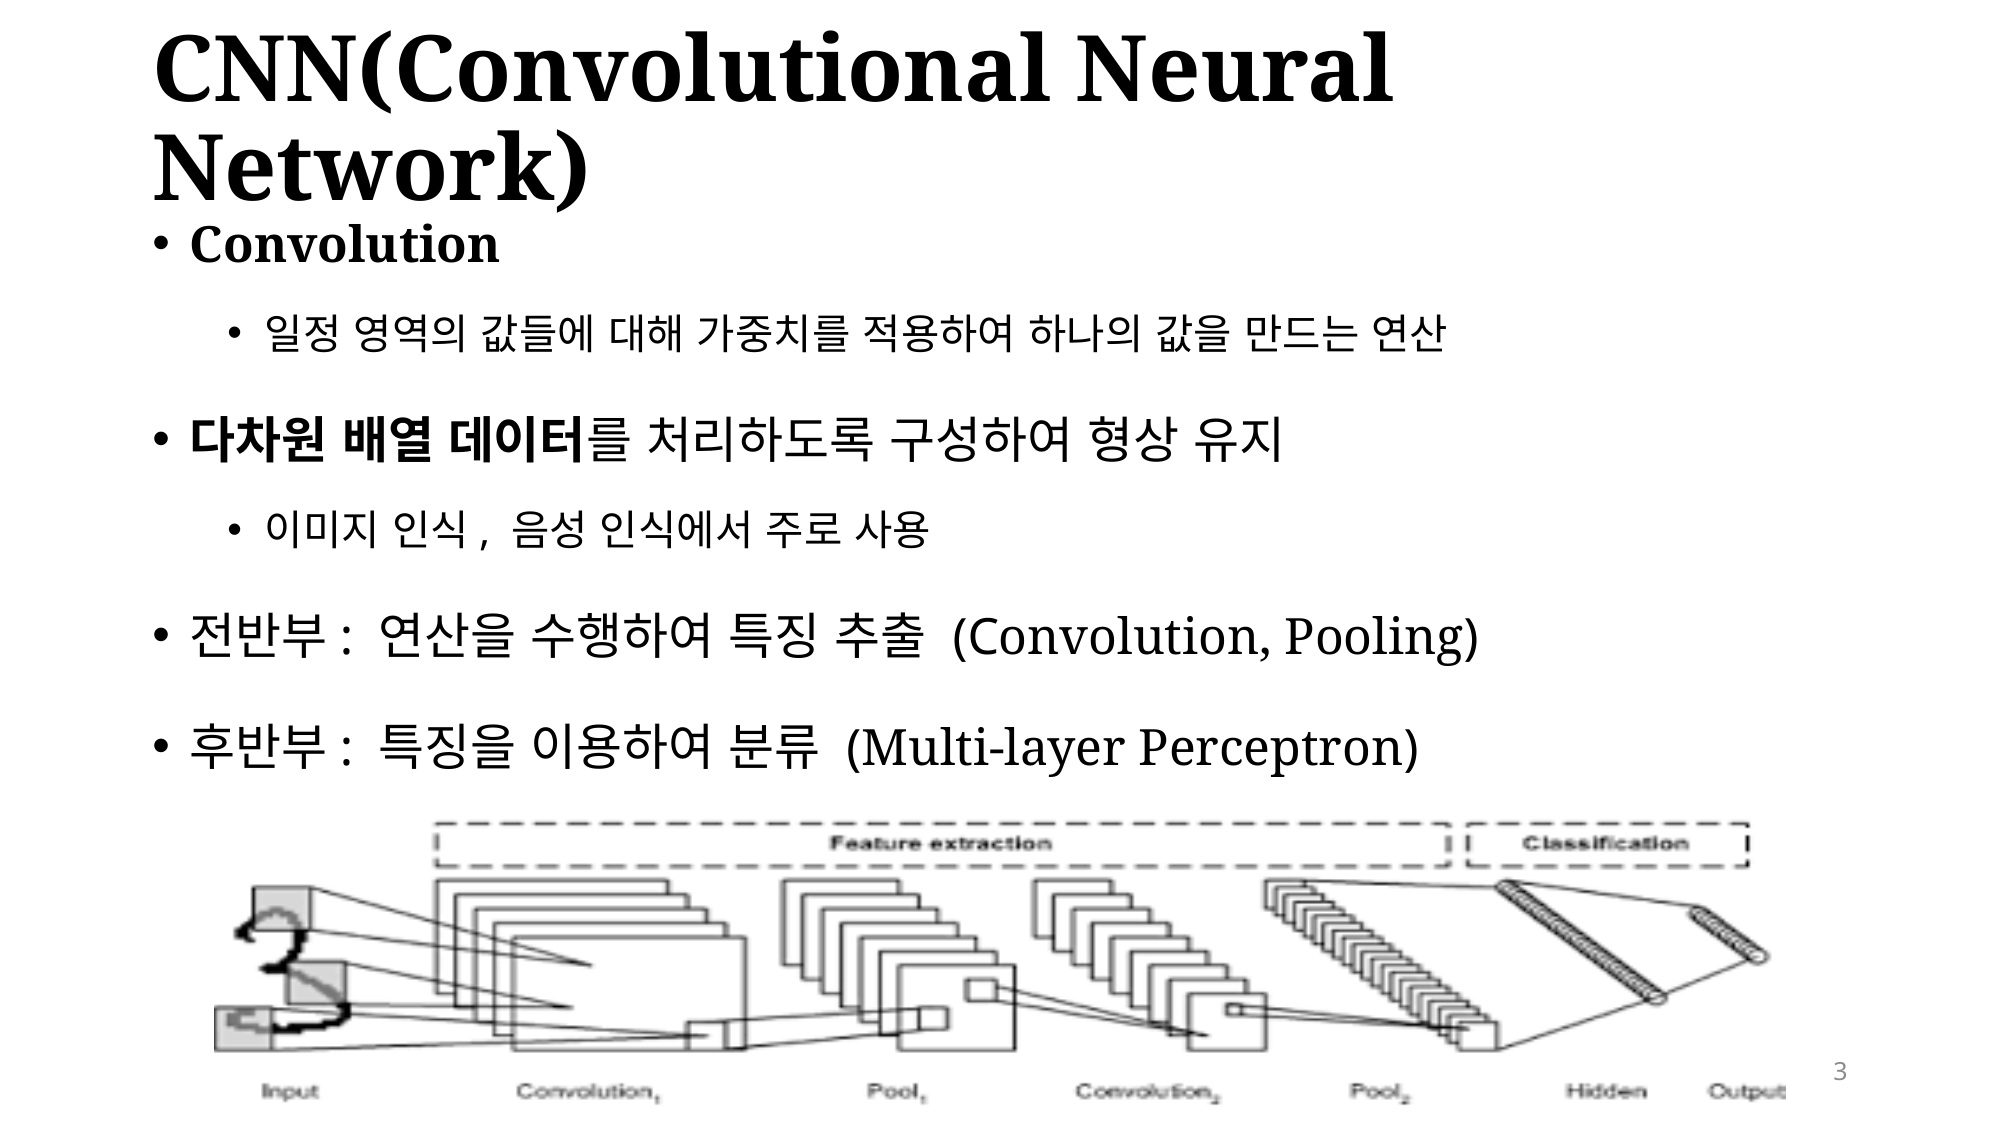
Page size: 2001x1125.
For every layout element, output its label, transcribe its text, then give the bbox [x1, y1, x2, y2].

picture [214, 818, 1786, 1113]
title CNN(Convolutional Neural Network) [137, 12, 1863, 174]
list Convolution 일정 영역의 값들에 대해 가중치를 적용하여 하나의 값을 만드는 연산 다차원 배열 데이터를 처리하도록 구성하여 형상 유지 이미지 인식, 음성 인식에서 주로 사용 전반부: 연산을 수행하여 특징 추출 (Convolution, Pooling) 후반부: 특징을 이용하여 분류 (Multi-layer Perceptron) [137, 174, 1863, 889]
slide_number 3 [1786, 1042, 1863, 1103]
